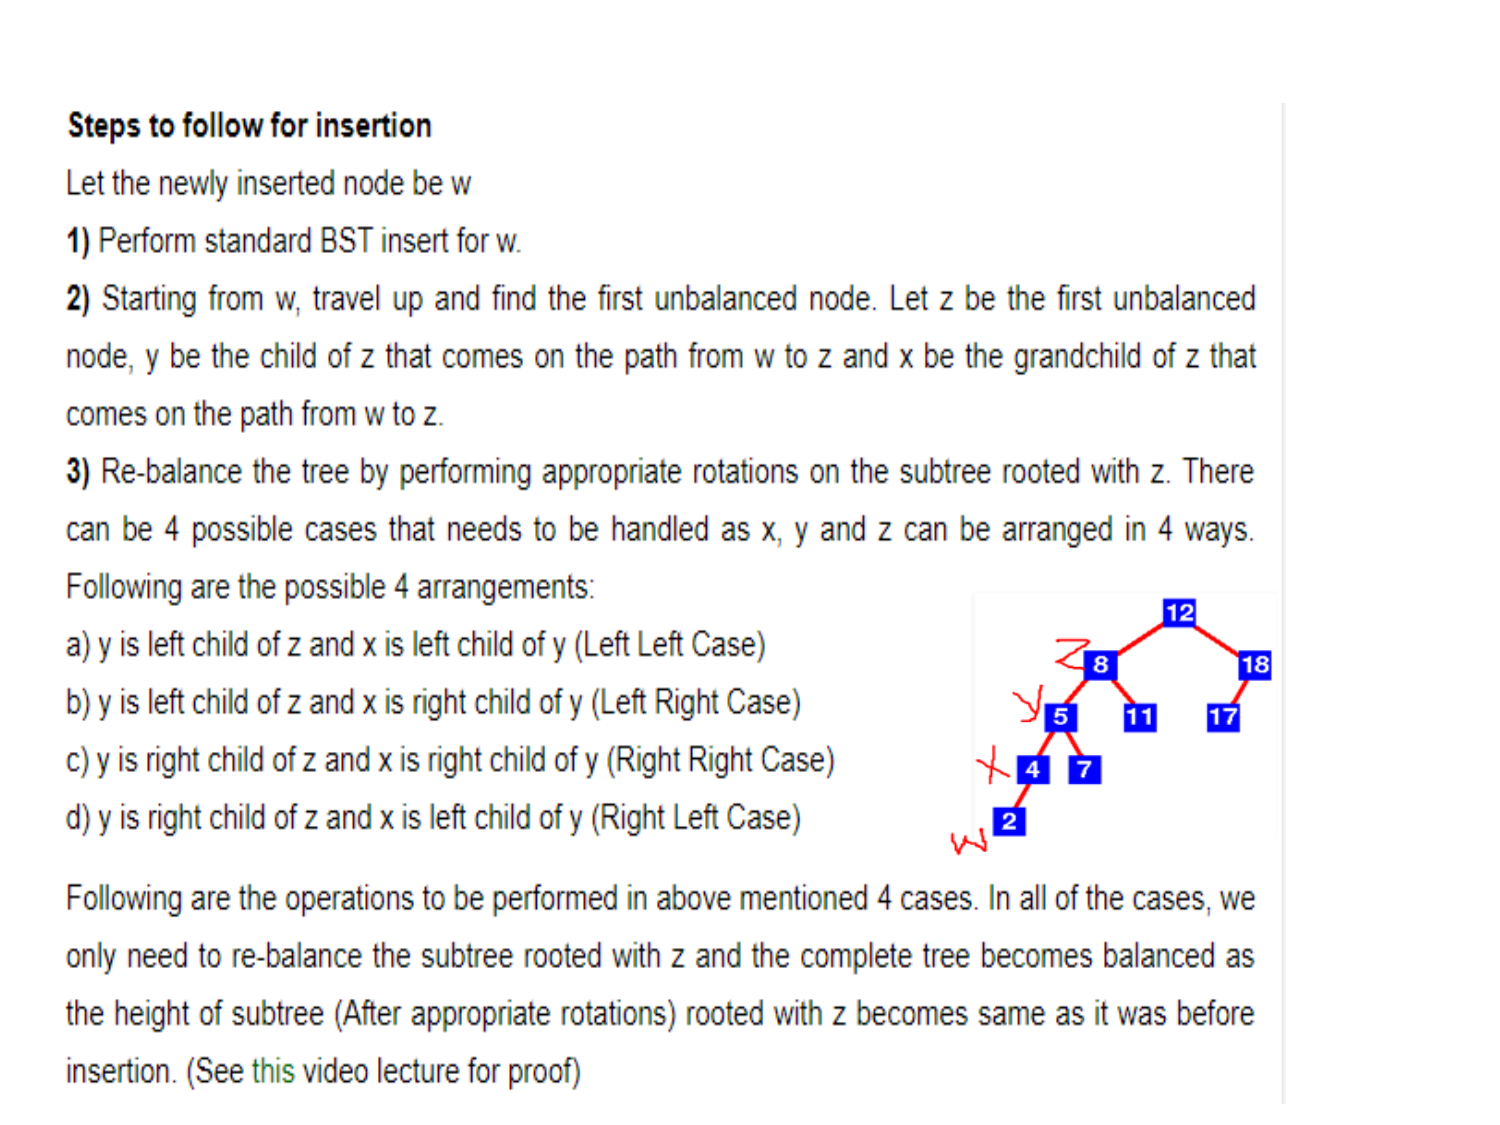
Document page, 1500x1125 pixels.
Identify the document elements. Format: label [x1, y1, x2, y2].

picture [49, 103, 1286, 1105]
